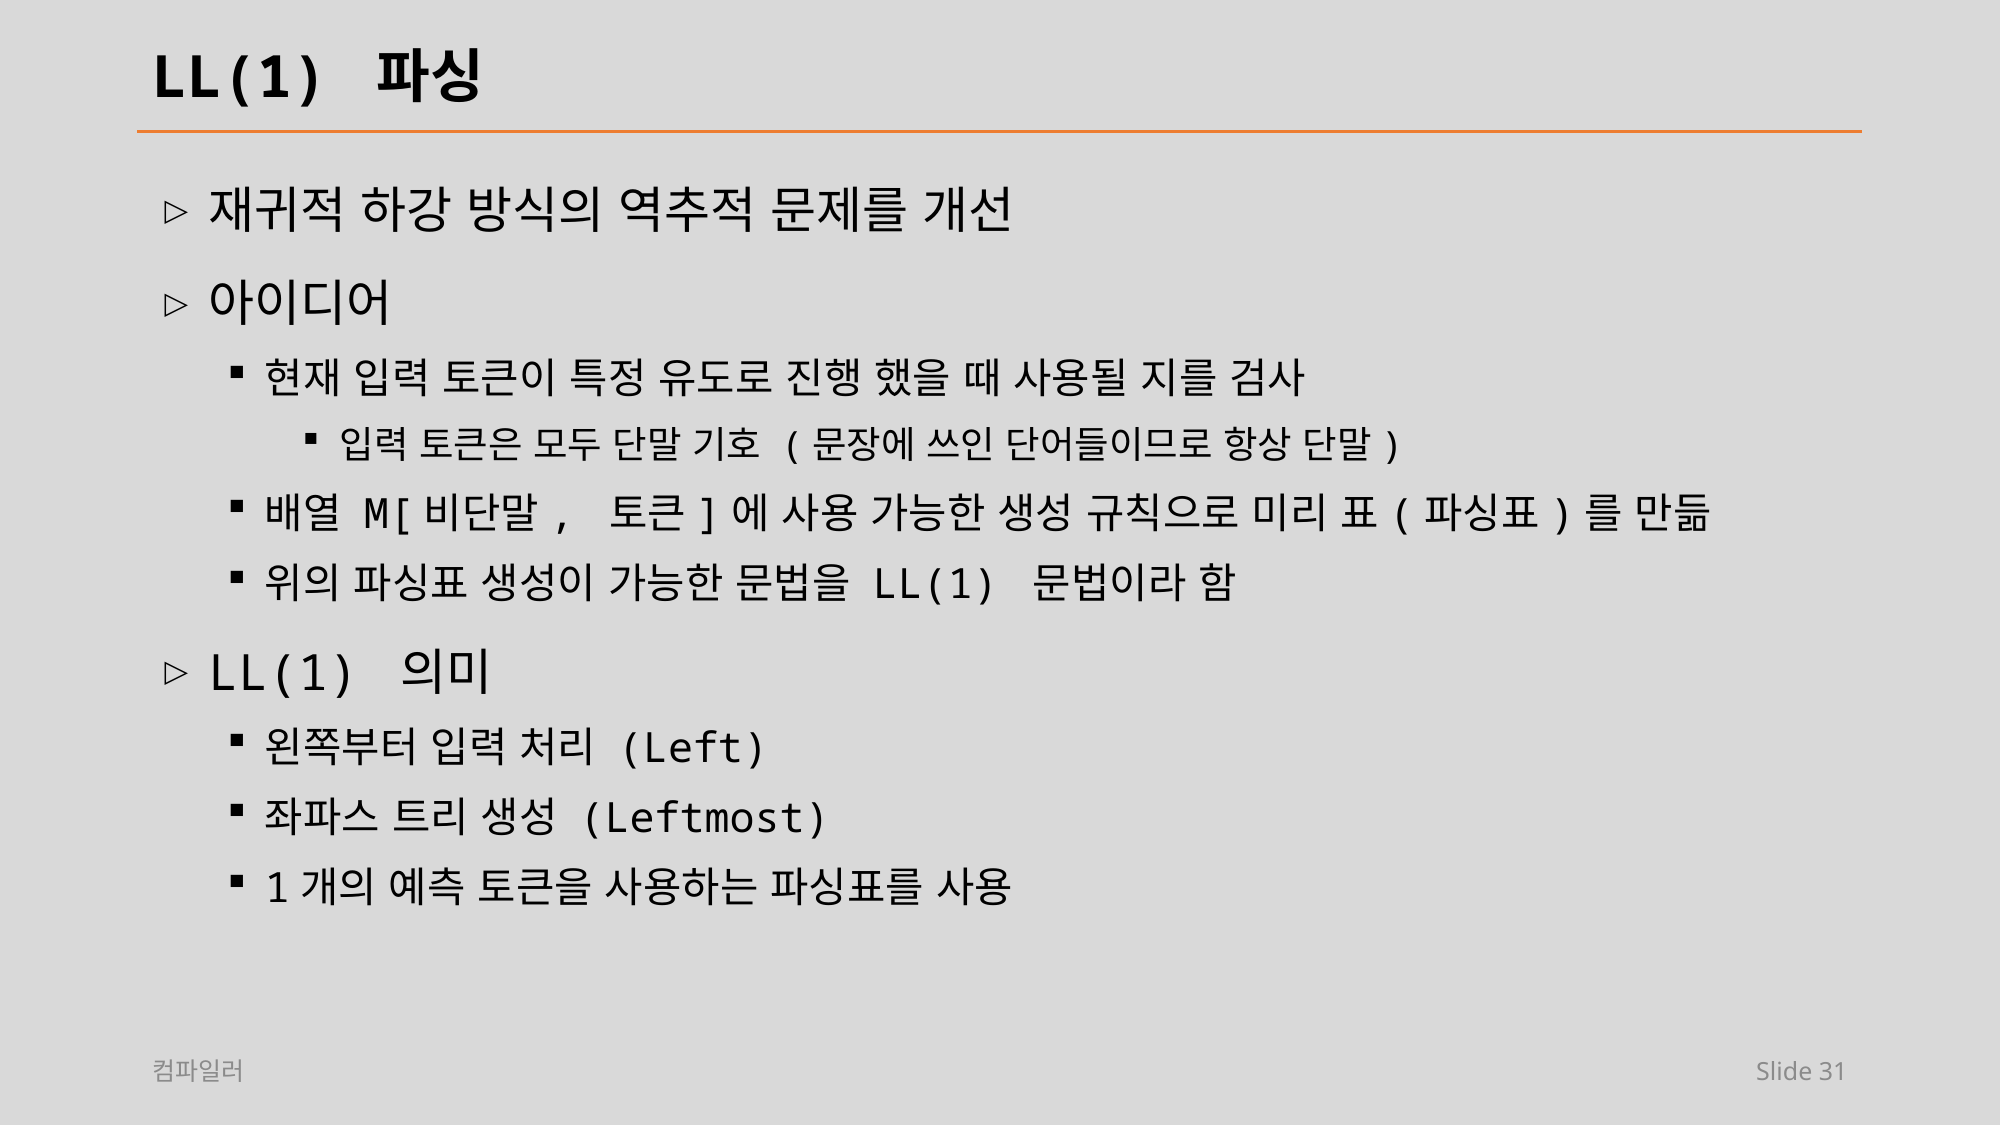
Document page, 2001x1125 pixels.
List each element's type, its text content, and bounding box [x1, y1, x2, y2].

title LL(1) 파싱 [137, 33, 1863, 124]
footer 컴파일러 [137, 1040, 531, 1101]
list 재귀적 하강 방식의 역추적 문제를 개선 아이디어 현재 입력 토큰이 특정 유도로 진행 했을 때 사용될 지를 검사 입력 토큰은 모두 단말 기호 (문장에 쓰인 단어들이므로 항상 단말) 배열 M[비단말, 토큰]에 사용 가능한 생성 규칙으로 미리 표(파싱표)를 만듦 위의 파싱표 생성이 가능한 문법을 LL(1) 문법이라 함 LL(1) 의미 왼쪽부터 입력 처리 (Left) 좌파스 트리 생성 (Leftmost) 1개의 예측 토큰을 사용하는 파싱표를 사용 [137, 159, 1863, 1014]
slide_number Slide 31 [1412, 1042, 1863, 1103]
